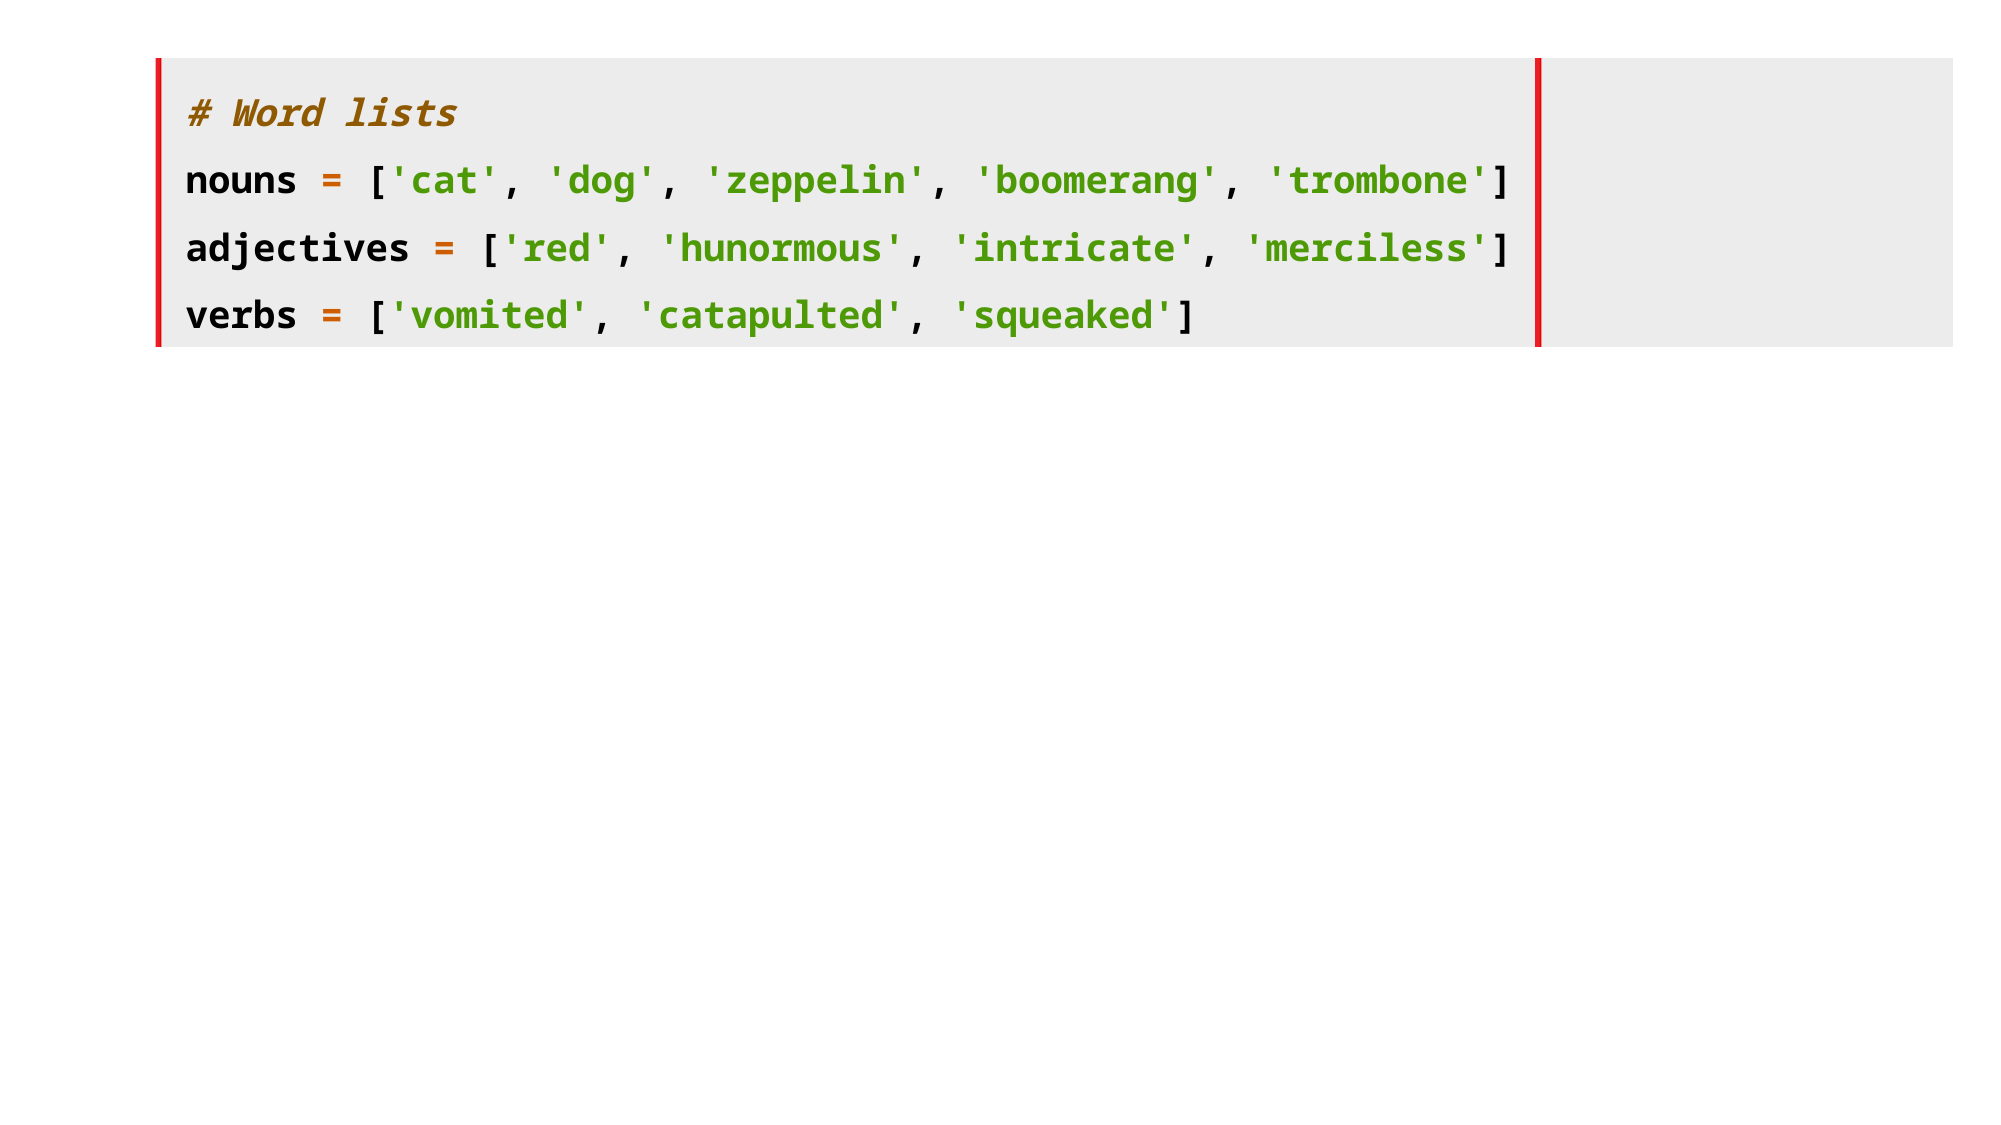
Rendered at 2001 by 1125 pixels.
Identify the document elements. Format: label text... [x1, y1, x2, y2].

list # Word lists nouns = ['cat', 'dog', 'zeppelin', 'boomerang', 'trombone'] adjectives = ['red', 'hunormous', 'intricate', 'merciless'] verbs = ['vomited', 'catapulted', 'squeaked'] [155, 58, 1953, 347]
